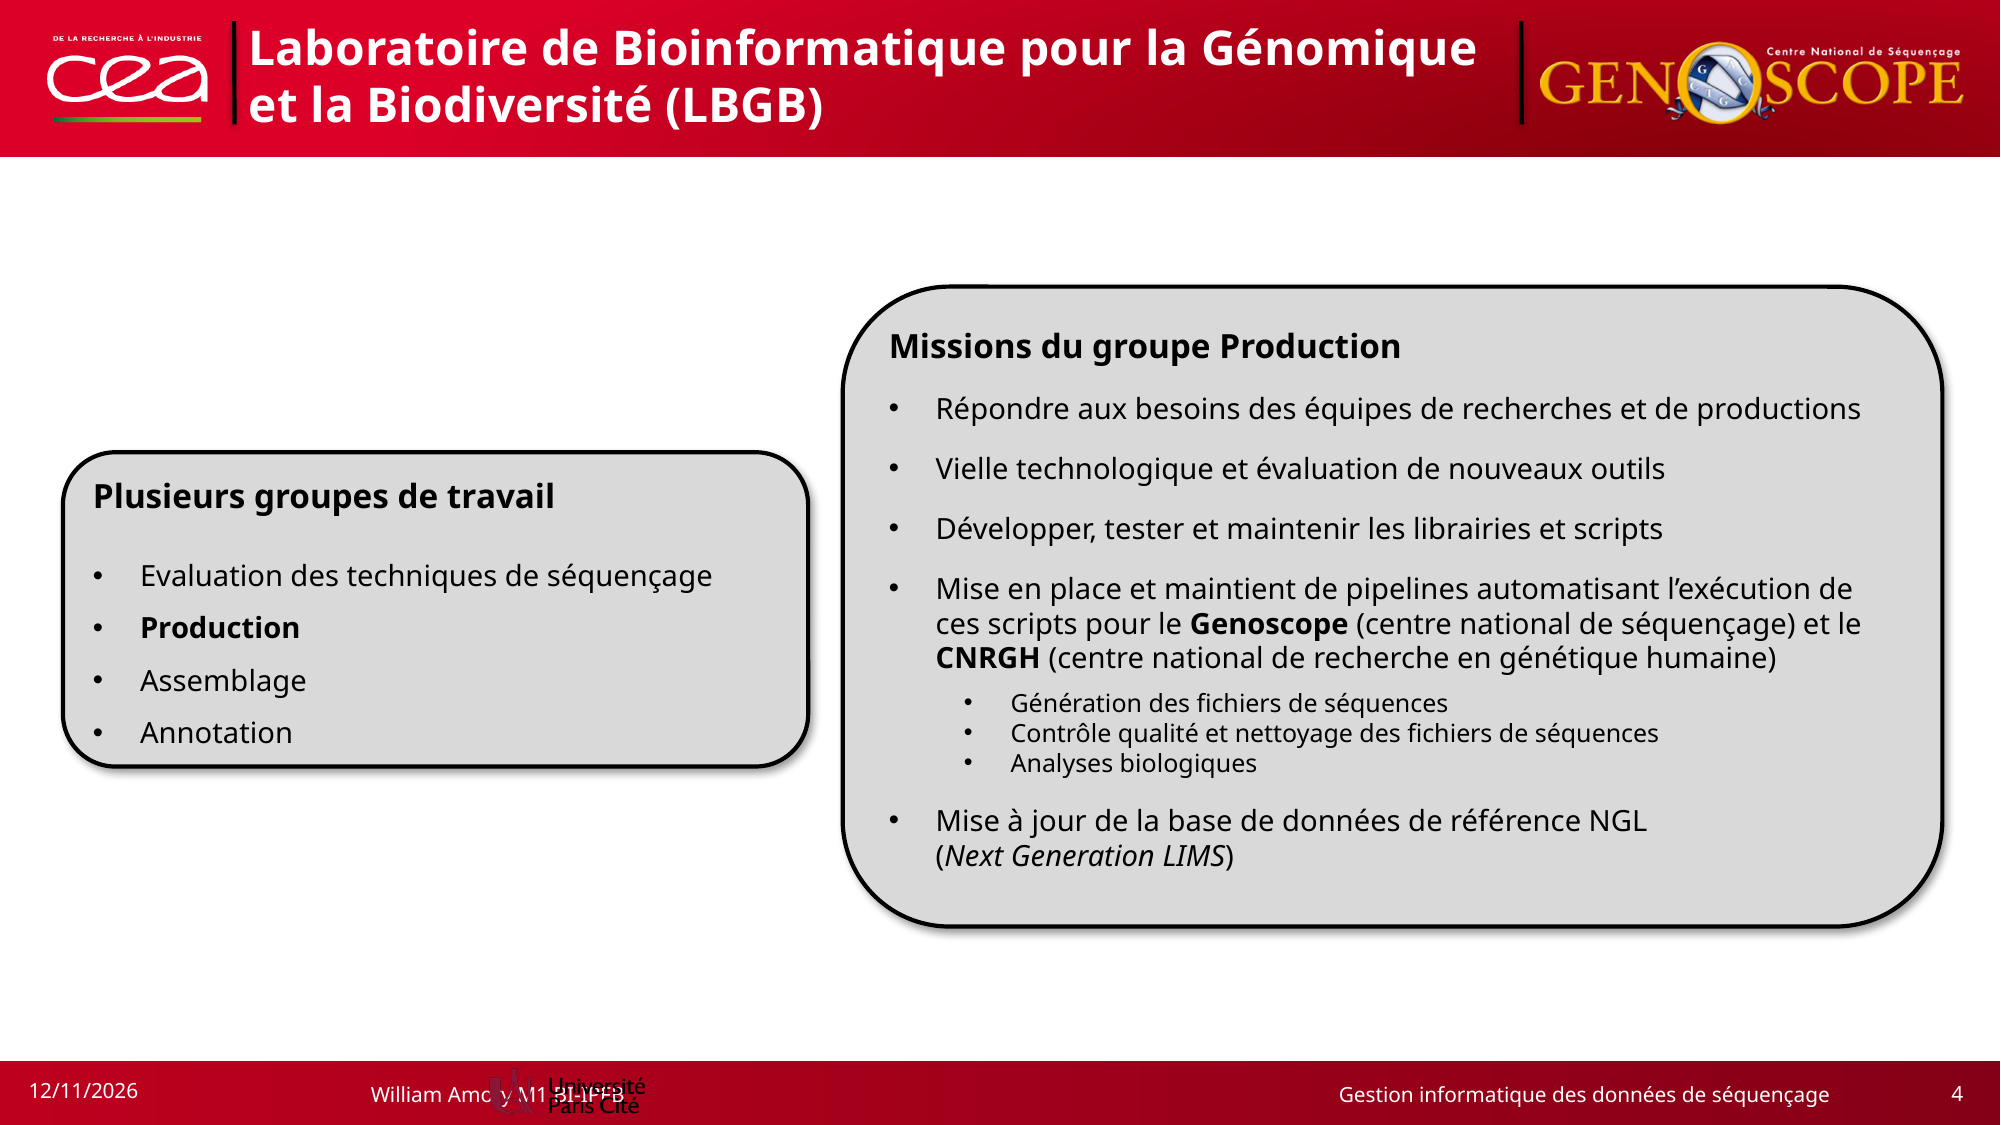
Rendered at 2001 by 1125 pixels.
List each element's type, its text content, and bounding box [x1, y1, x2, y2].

text_box [662, 1059, 2000, 1125]
text_box Laboratoire de Bioinformatique pour la Génomique et la Biodiversité (LBGB) [234, 10, 1522, 140]
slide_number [28, 1066, 169, 1118]
text_box Plusieurs groupes de travail Evaluation des techniques de séquençage Production Assemblage Annotation [60, 450, 811, 769]
text_box [0, 1059, 471, 1125]
footer William Amory M1 BI-IPFB Gestion informatique des données de séquençage [663, 1065, 1831, 1123]
title [330, 8, 1914, 158]
footer William Amory M1 BI-IPFB Gestion informatique des données de séquençage [209, 1065, 470, 1123]
picture [0, 0, 2000, 157]
slide_number 4 [1867, 1068, 1964, 1121]
text_box Missions du groupe Production Répondre aux besoins des équipes de recherches et de productions Vielle technologique et évaluation de nouveaux outils Développer, tester et maintenir les librairies et scripts Mise en place et maintient de pipelines automatisant l’exécution de ces scripts pour le Genoscope (centre national de séquençage) et le CNRGH (centre national de recherche en génétique humaine) Génération des fichiers de séquences Contrôle qualité et nettoyage des fichiers de séquences Analyses biologiques Mise à jour de la base de données de référence NGL (Next Generation LIMS) [840, 284, 1945, 929]
picture [475, 1057, 658, 1125]
